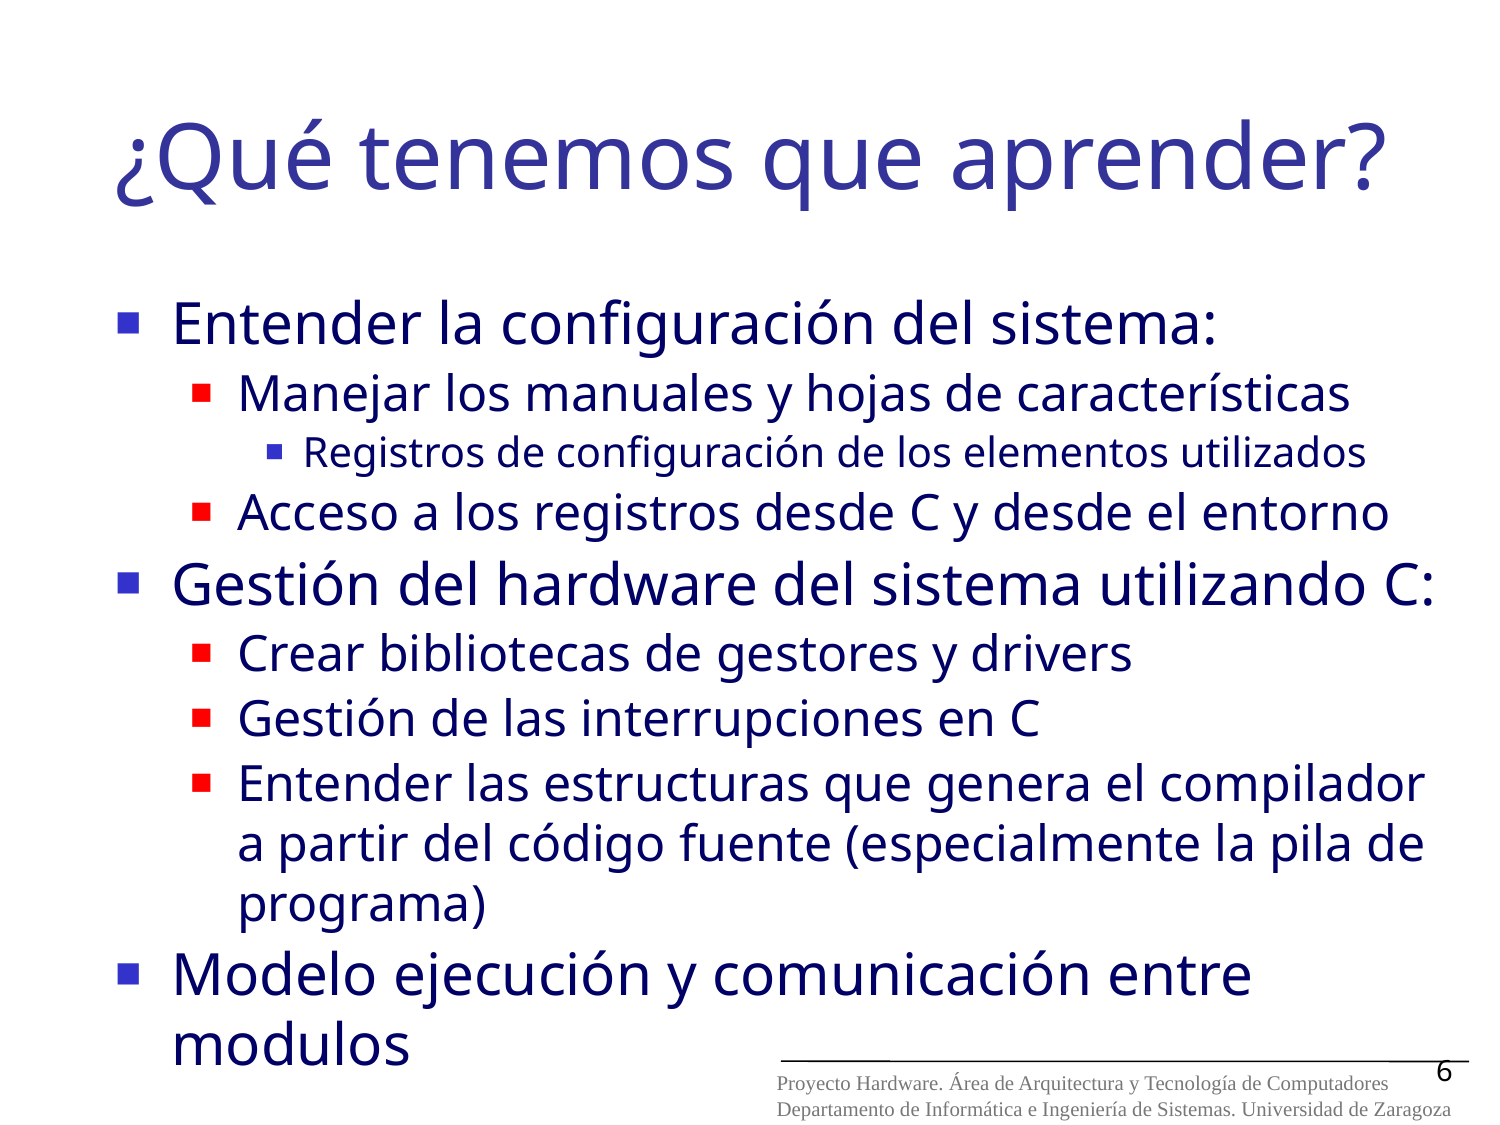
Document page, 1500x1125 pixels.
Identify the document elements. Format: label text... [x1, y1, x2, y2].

slide_number 6 [1154, 1023, 1468, 1100]
list Entender la configuración del sistema: Manejar los manuales y hojas de características Registros de configuración de los elementos utilizados Acceso a los registros desde C y desde el entorno Gestión del hardware del sistema utilizando C: Crear bibliotecas de gestores y drivers Gestión de las interrupciones en C Entender las estructuras que genera el compilador a partir del código fuente (especialmente la pila de programa) Modelo ejecución y comunicación entre modulos [100, 278, 1483, 1041]
title ¿Qué tenemos que aprender? [100, 31, 1420, 216]
